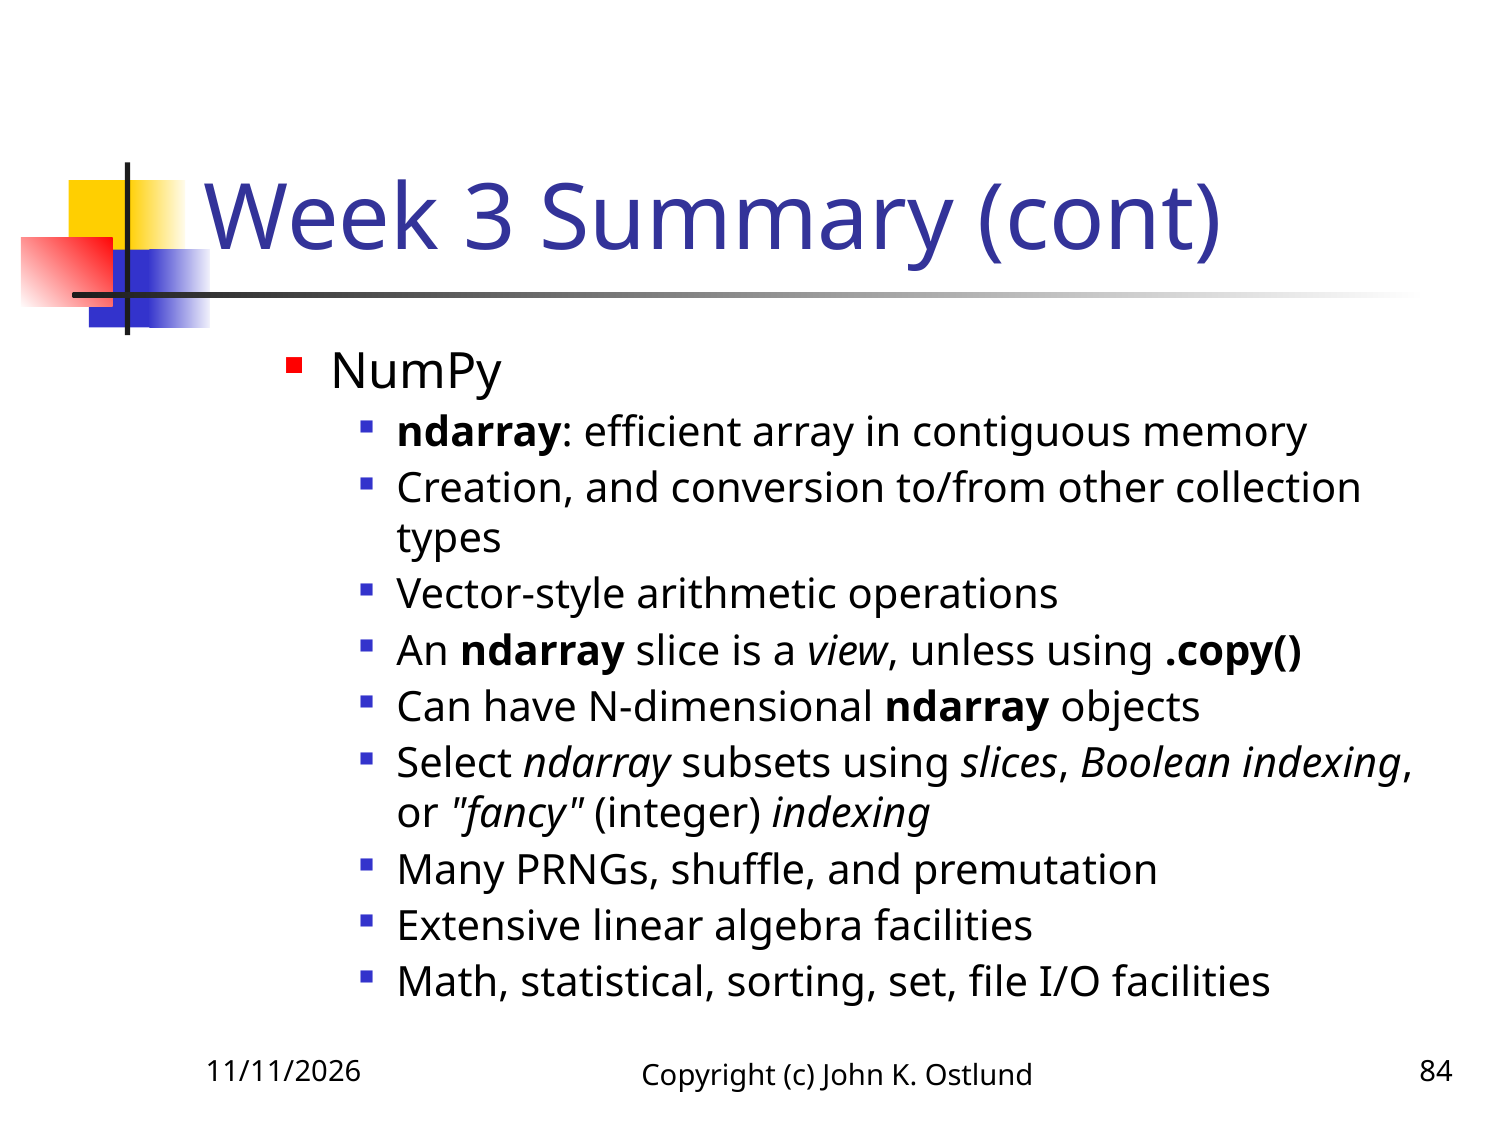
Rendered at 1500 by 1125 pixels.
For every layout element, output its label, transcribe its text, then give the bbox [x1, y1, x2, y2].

list NumPy ndarray: efficient array in contiguous memory Creation, and conversion to/from other collection types Vector-style arithmetic operations An ndarray slice is a view, unless using .copy() Can have N-dimensional ndarray objects Select ndarray subsets using slices, Boolean indexing, or "fancy" (integer) indexing Many PRNGs, shuffle, and premutation Extensive linear algebra facilities Math, statistical, sorting, set, file I/O facilities [193, 331, 1469, 1006]
slide_number 84 [1154, 1023, 1468, 1100]
footer Copyright (c) John K. Ostlund [599, 1023, 1076, 1100]
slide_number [190, 1023, 504, 1100]
title Week 3 Summary (cont) [188, 35, 1468, 275]
